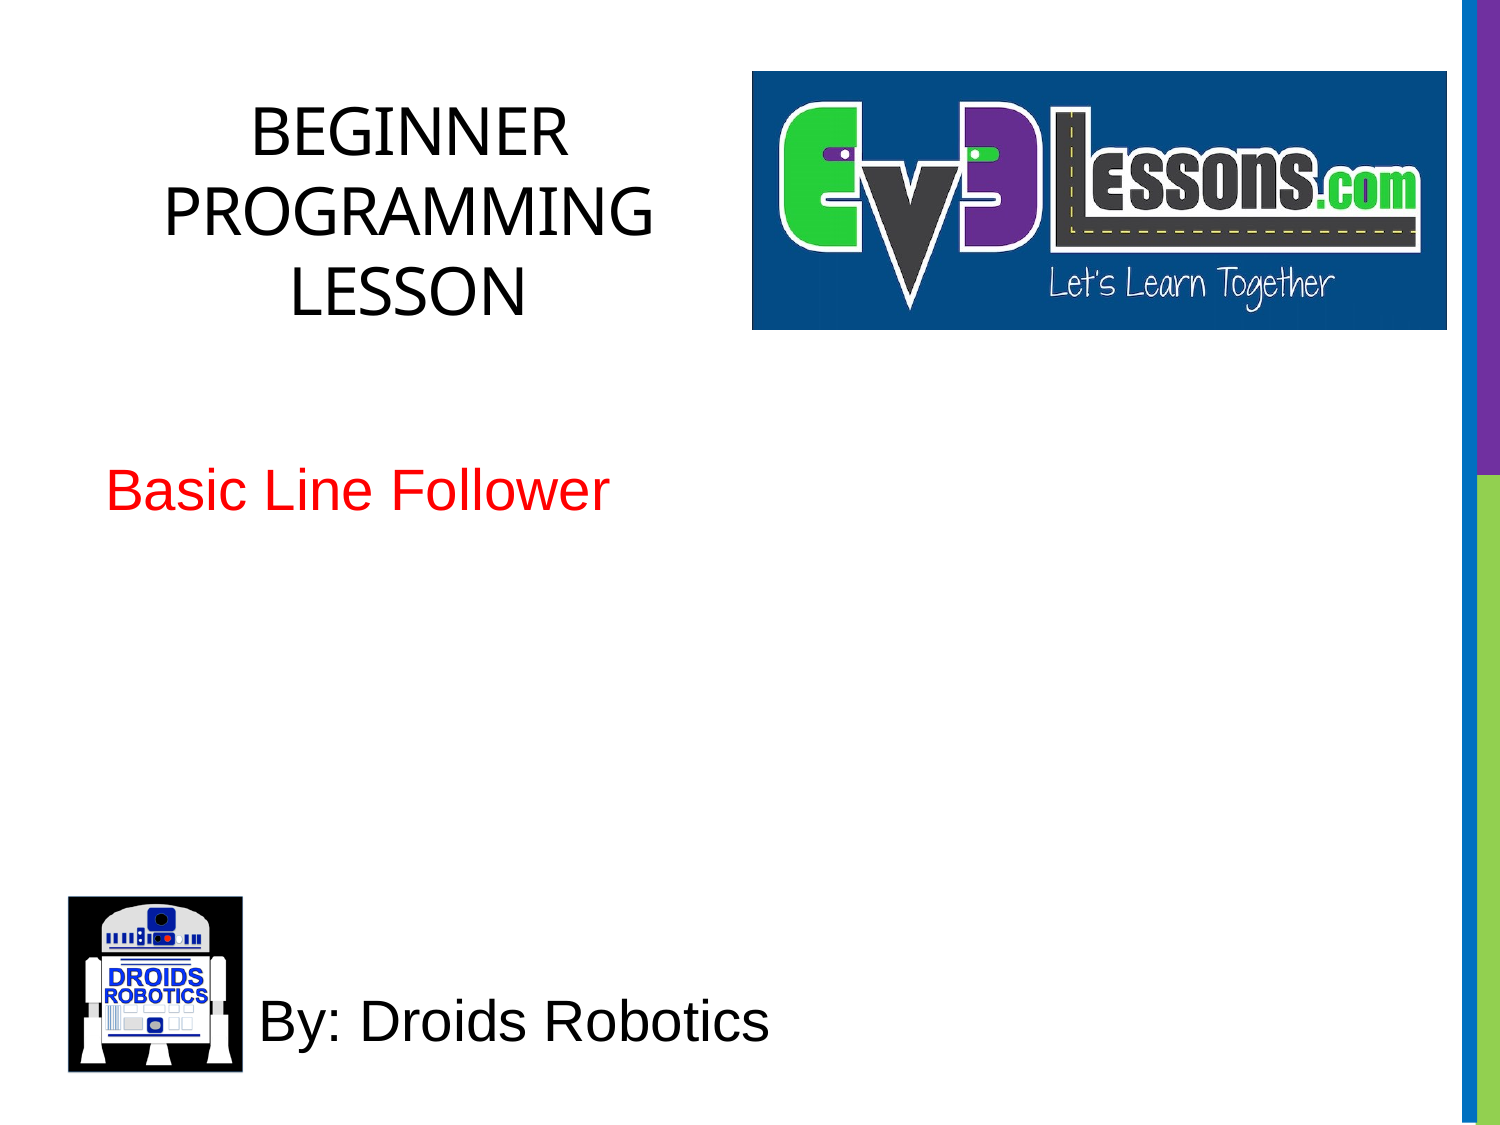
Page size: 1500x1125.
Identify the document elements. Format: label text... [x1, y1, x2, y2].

title BEGINNER PROGRAMMING Lesson [66, 51, 753, 367]
text_box By: Droids Robotics [254, 976, 1024, 1061]
picture [65, 894, 245, 1074]
picture [751, 70, 1447, 330]
text_box Basic Line Follower [90, 444, 1434, 600]
